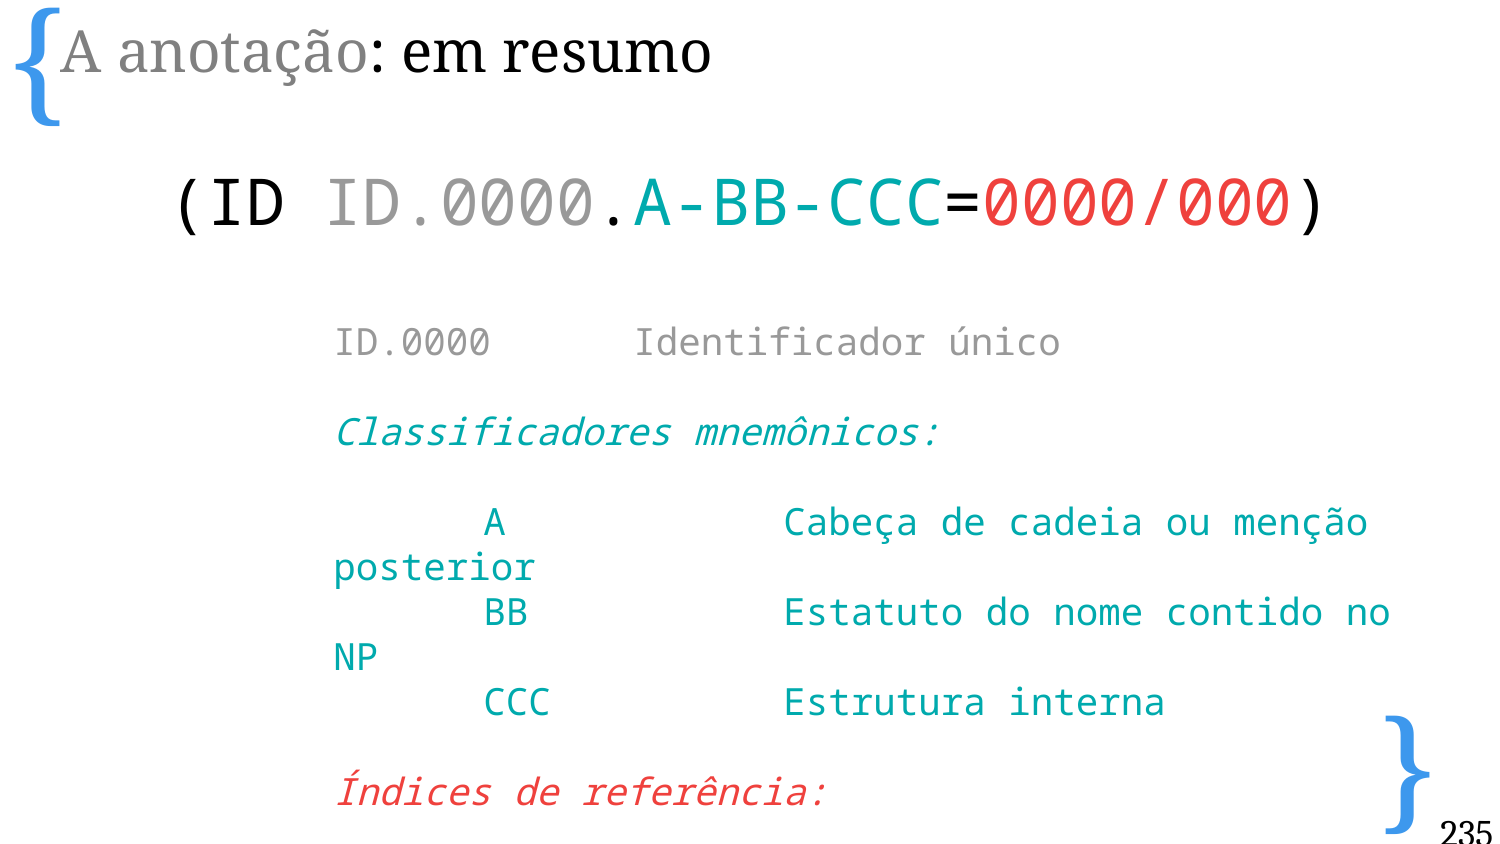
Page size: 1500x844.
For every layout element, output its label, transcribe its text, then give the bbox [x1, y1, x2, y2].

text_box ID.0000 Identificador único Classificadores mnemônicos: A Cabeça de cadeia ou menção posterior BB Estatuto do nome contido no NP CCC Estrutura interna Índices de referência: 0000 Índice do referente 000 Número da ocorrência [323, 313, 1437, 754]
text_box A anotação: em resumo [60, 2, 1500, 103]
text_box (ID ID.0000.A-BB-CCC=0000/000) [0, 155, 1500, 262]
text_box 235 [1440, 808, 1495, 832]
